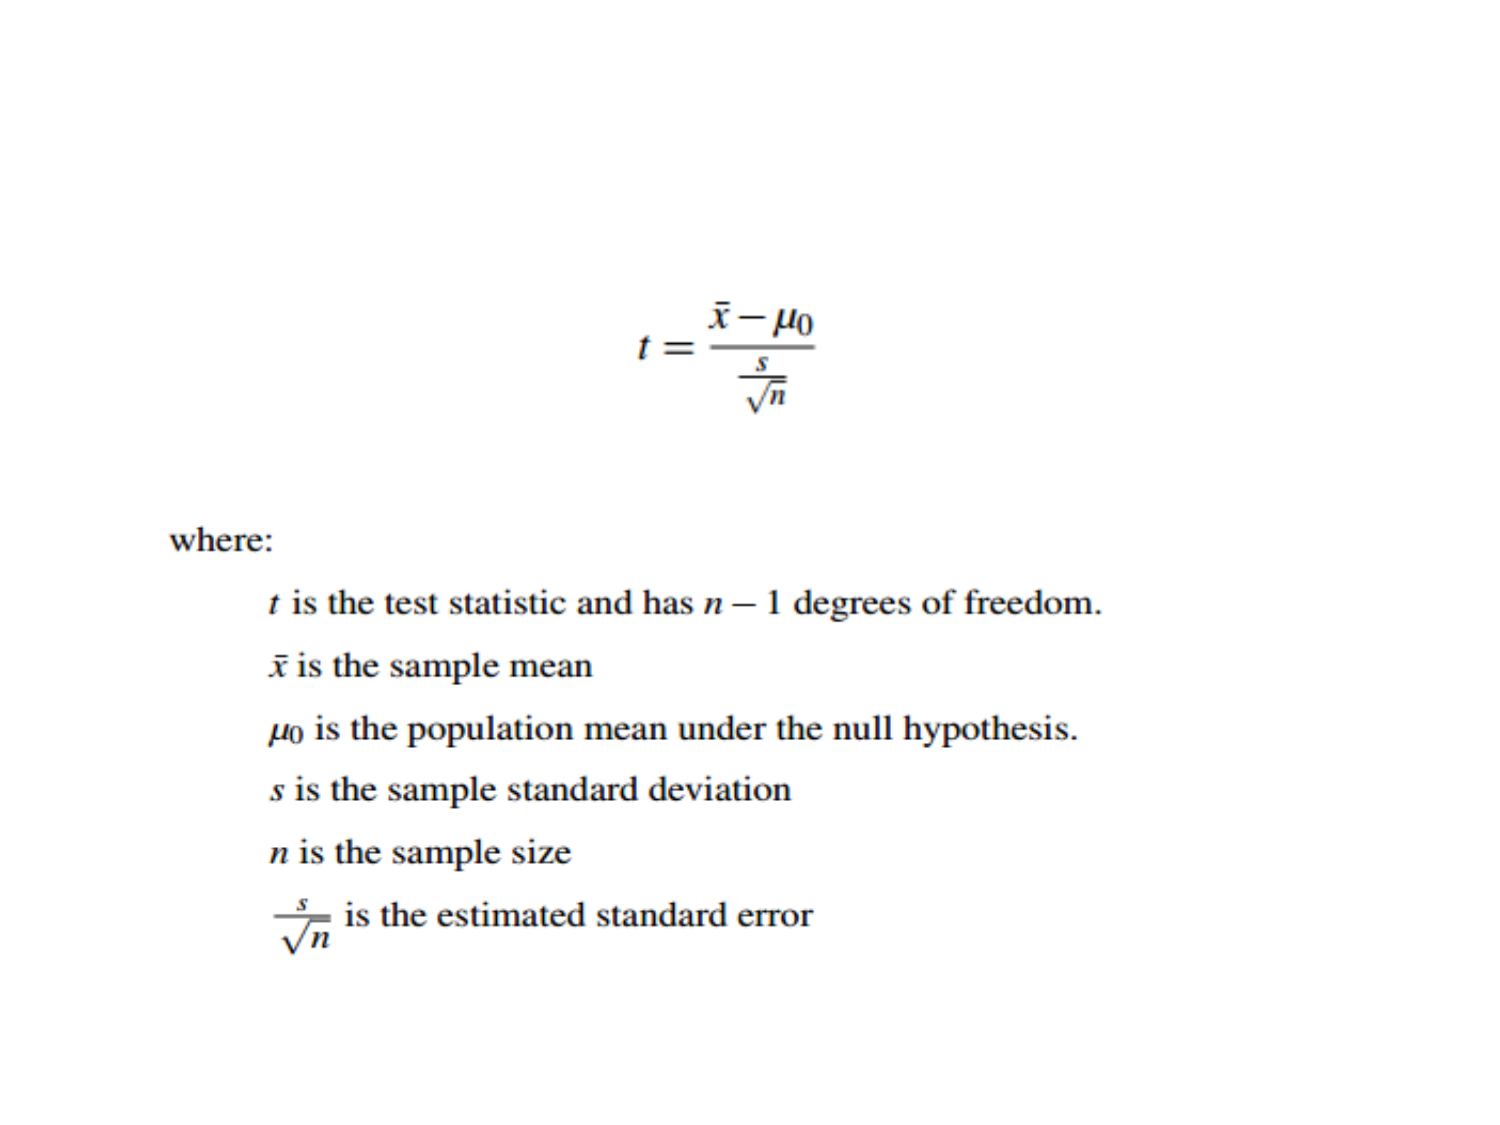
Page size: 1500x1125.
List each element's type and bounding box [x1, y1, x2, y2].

picture [562, 262, 938, 479]
picture [149, 524, 1176, 960]
